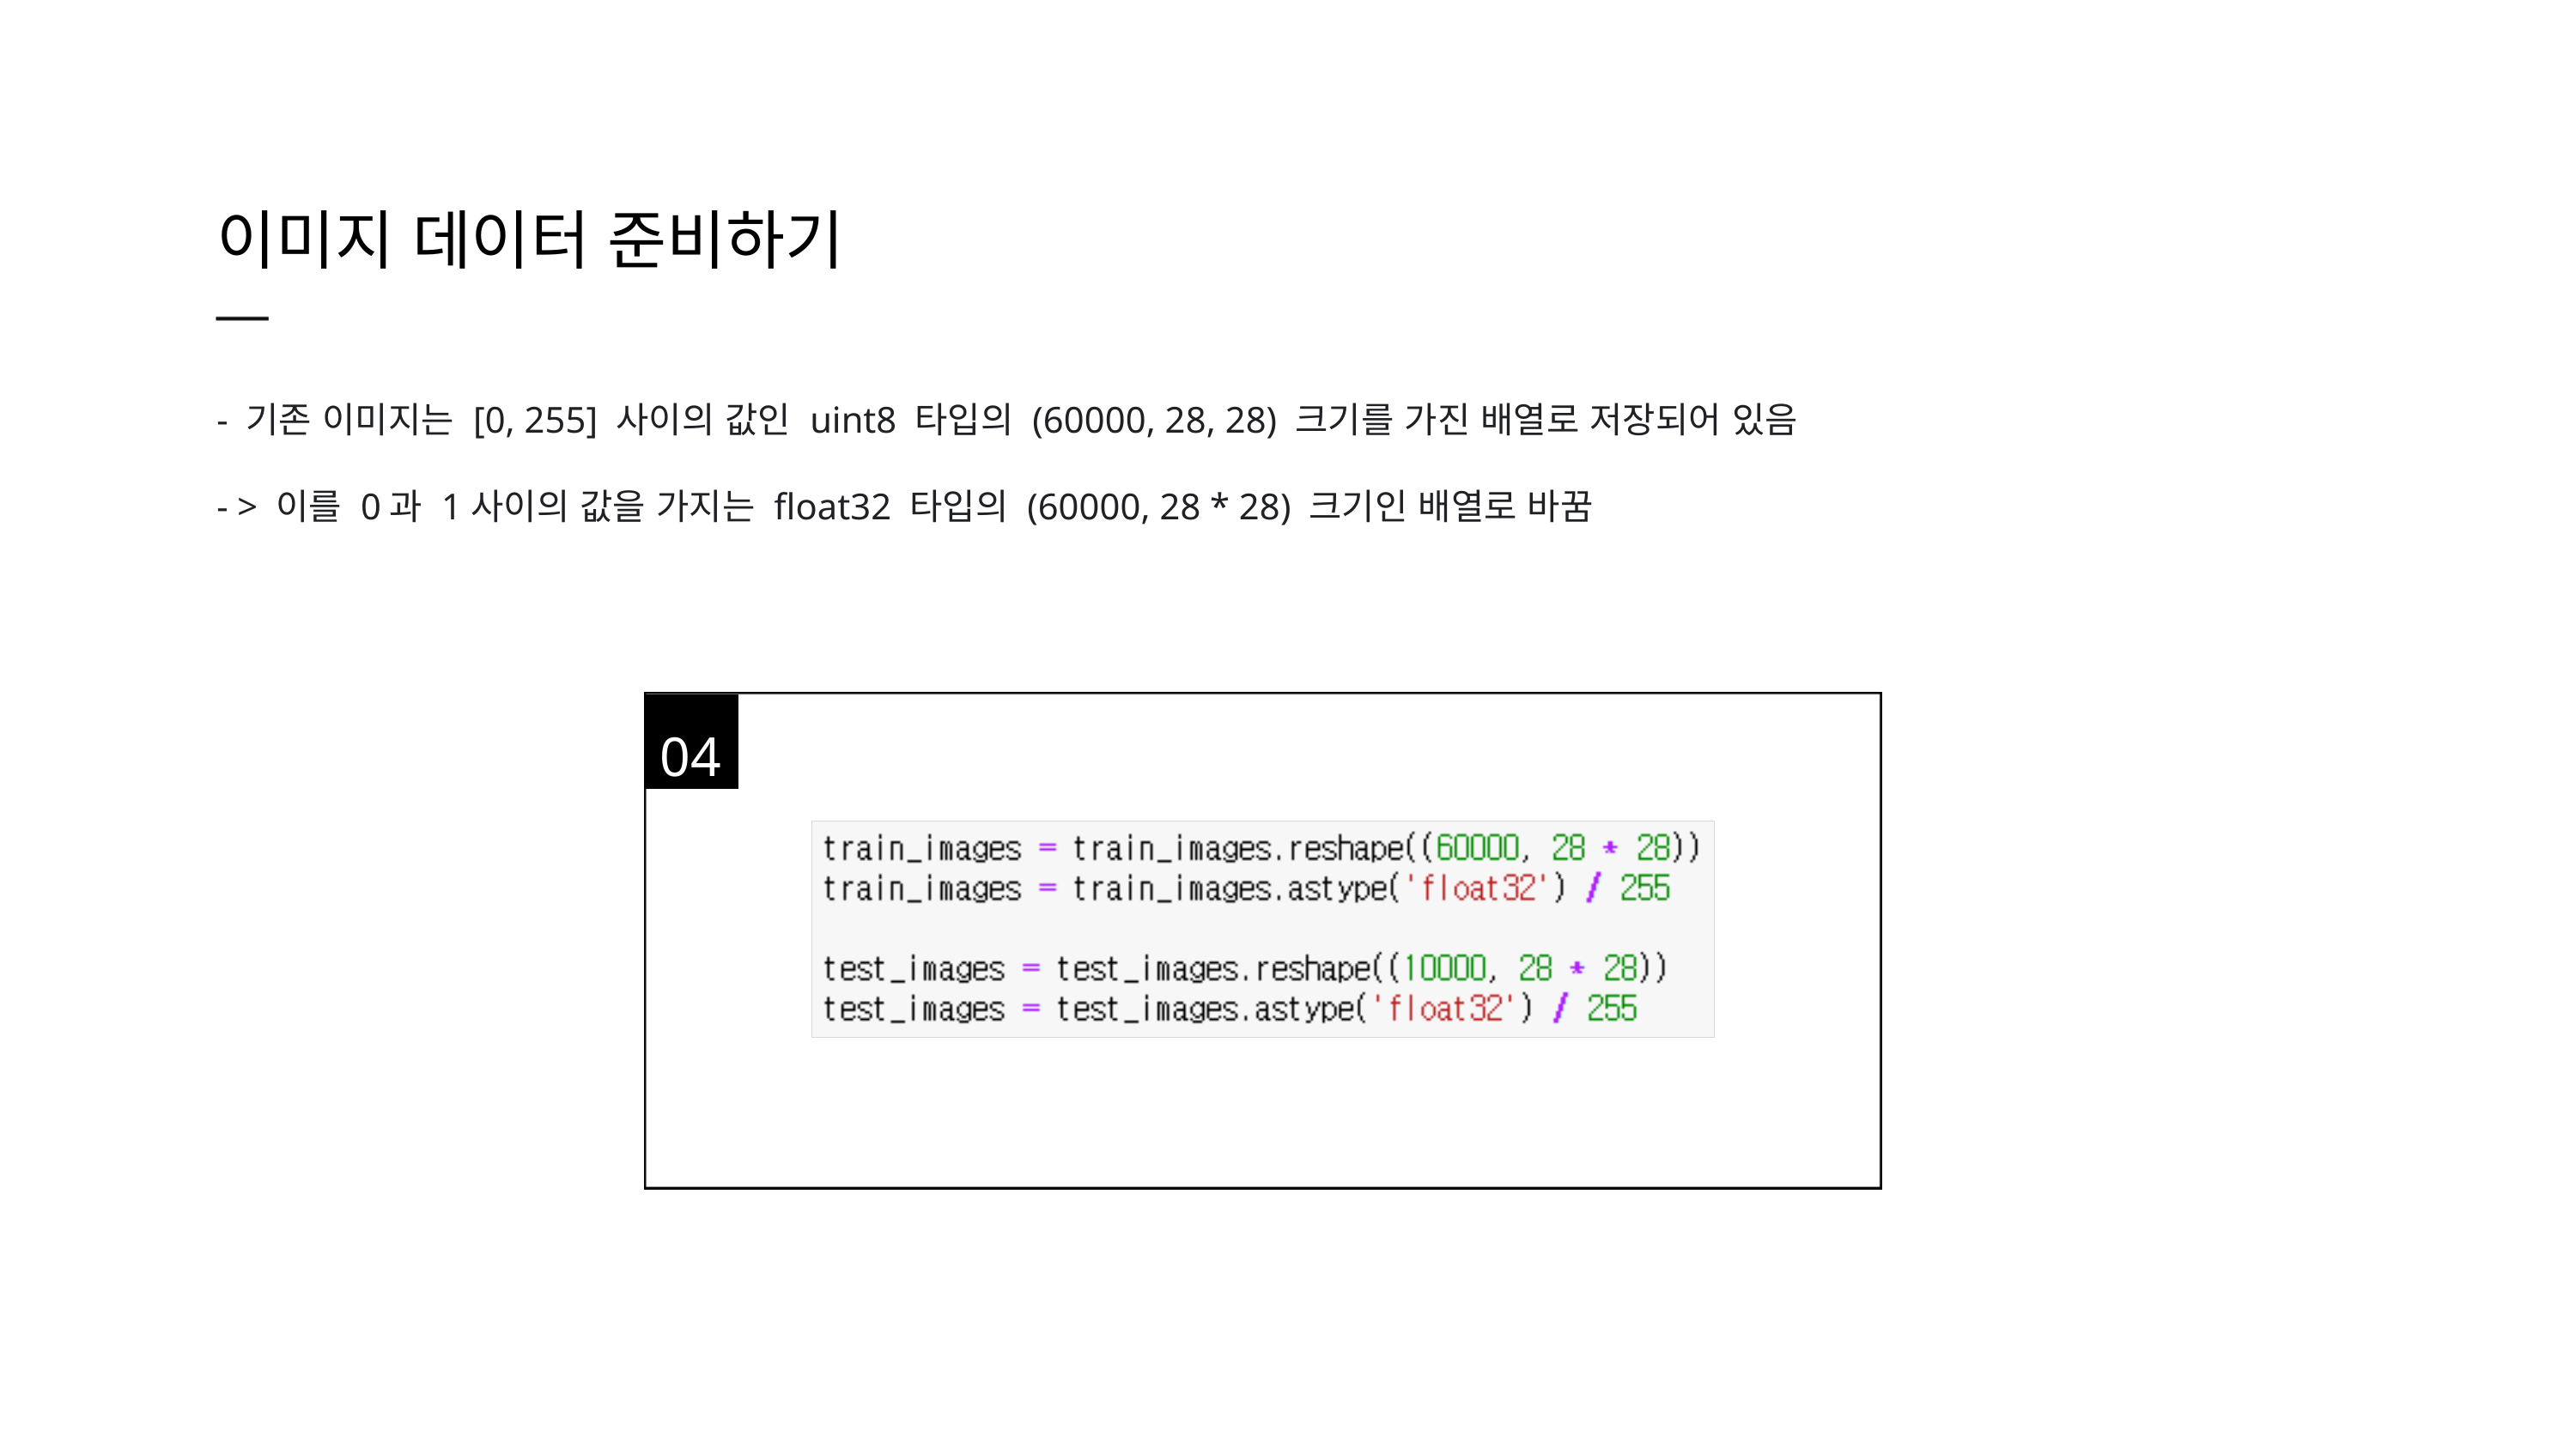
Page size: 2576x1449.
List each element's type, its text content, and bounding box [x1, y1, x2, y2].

text_box 이미지 데이터 준비하기 [204, 193, 1132, 284]
text_box - 기존 이미지는 [0, 255] 사이의 값인 uint8 타입의 (60000, 28, 28) 크기를 가진 배열로 저장되어 있음 - > 이를 0과 1사이의 값을 가지는 float32 타입의 (60000, 28 * 28) 크기인 배열로 바꿈 [204, 348, 2270, 533]
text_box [216, 312, 269, 326]
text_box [627, 694, 756, 794]
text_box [643, 691, 1882, 1190]
picture [811, 820, 1715, 1038]
